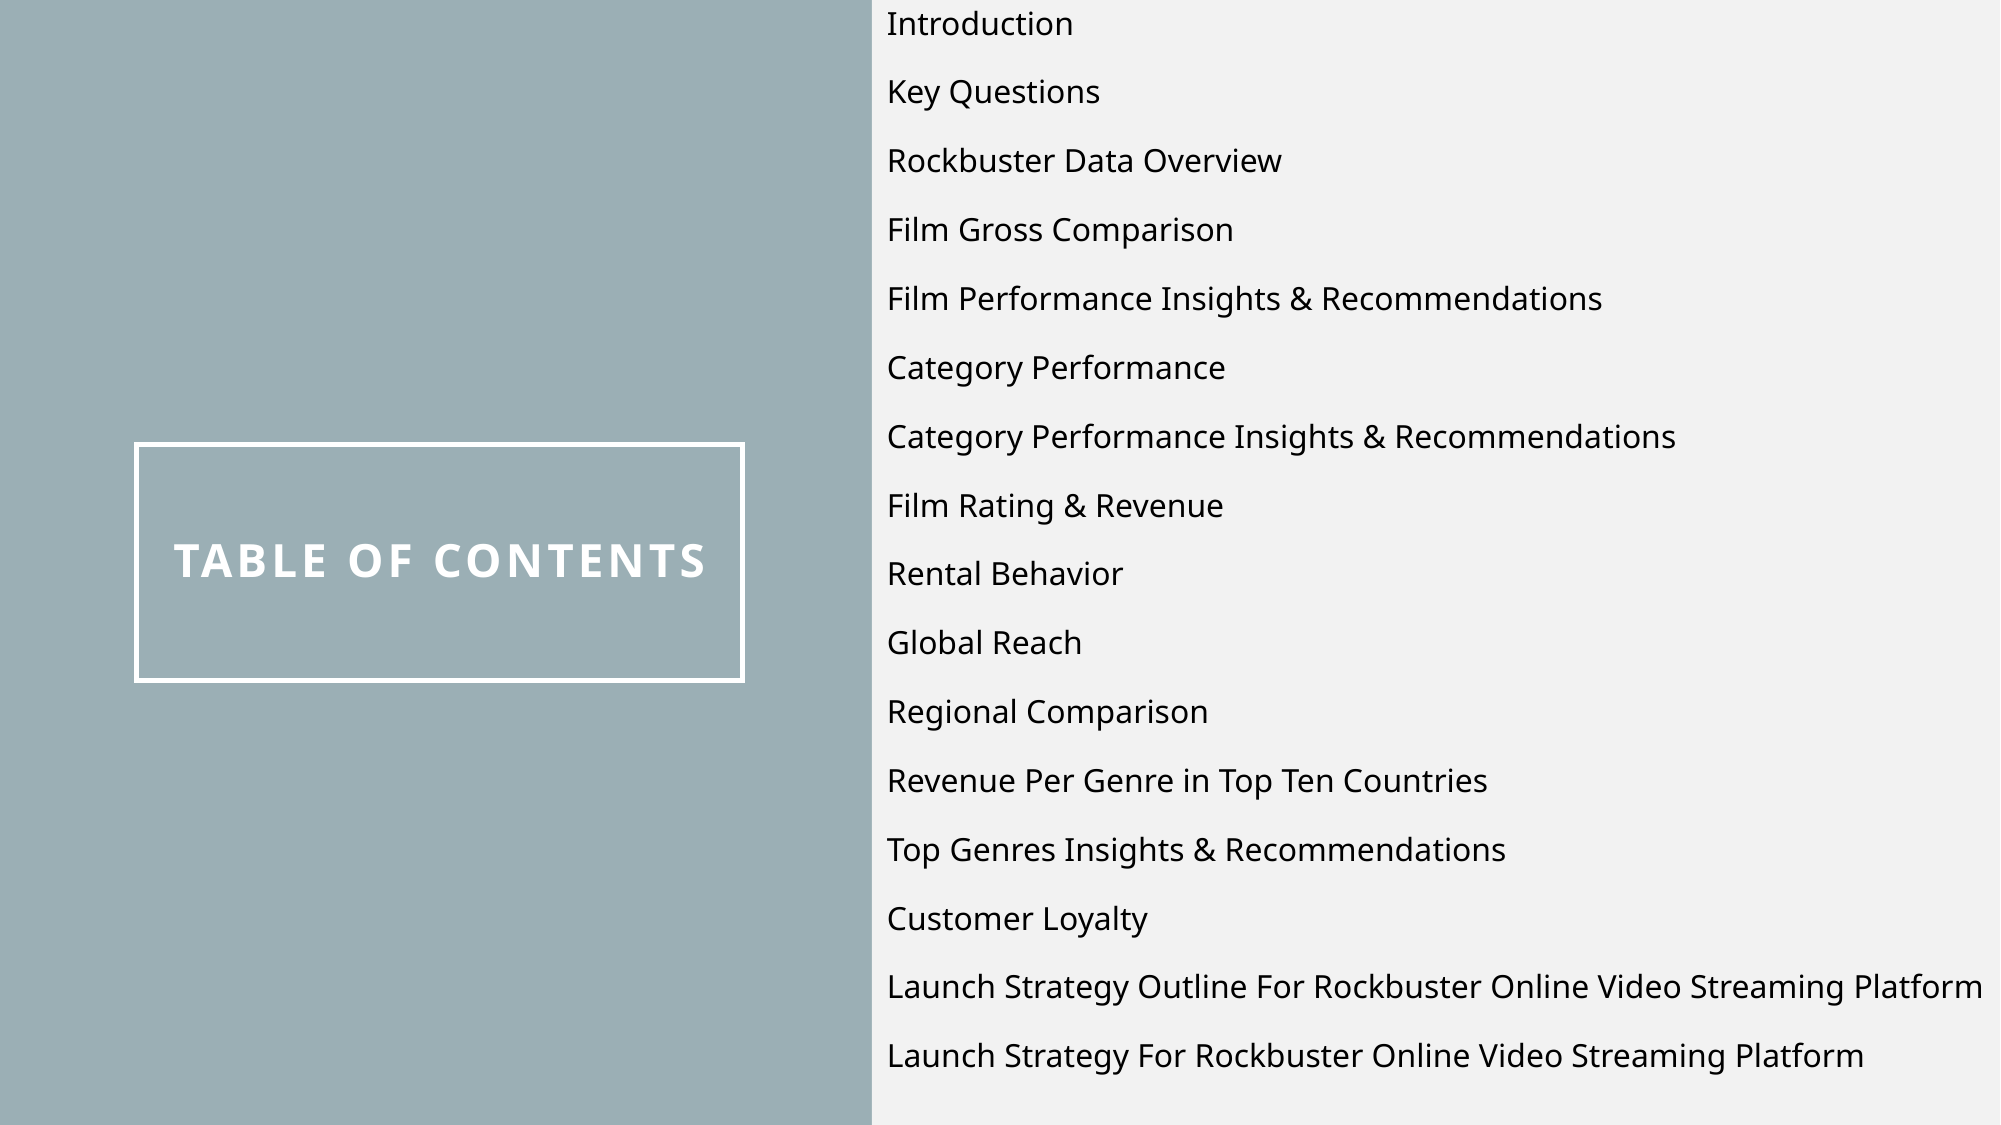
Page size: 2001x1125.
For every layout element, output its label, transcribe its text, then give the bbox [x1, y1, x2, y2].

title Table of contents [134, 442, 745, 683]
list Introduction Key Questions Rockbuster Data Overview Film Gross Comparison Film Performance Insights & Recommendations Category Performance Category Performance Insights & Recommendations Film Rating & Revenue Rental Behavior Global Reach Regional Comparison Revenue Per Genre in Top Ten Countries Top Genres Insights & Recommendations Customer Loyalty Launch Strategy Outline For Rockbuster Online Video Streaming Platform Launch Strategy For Rockbuster Online Video Streaming Platform [871, 0, 2000, 1125]
